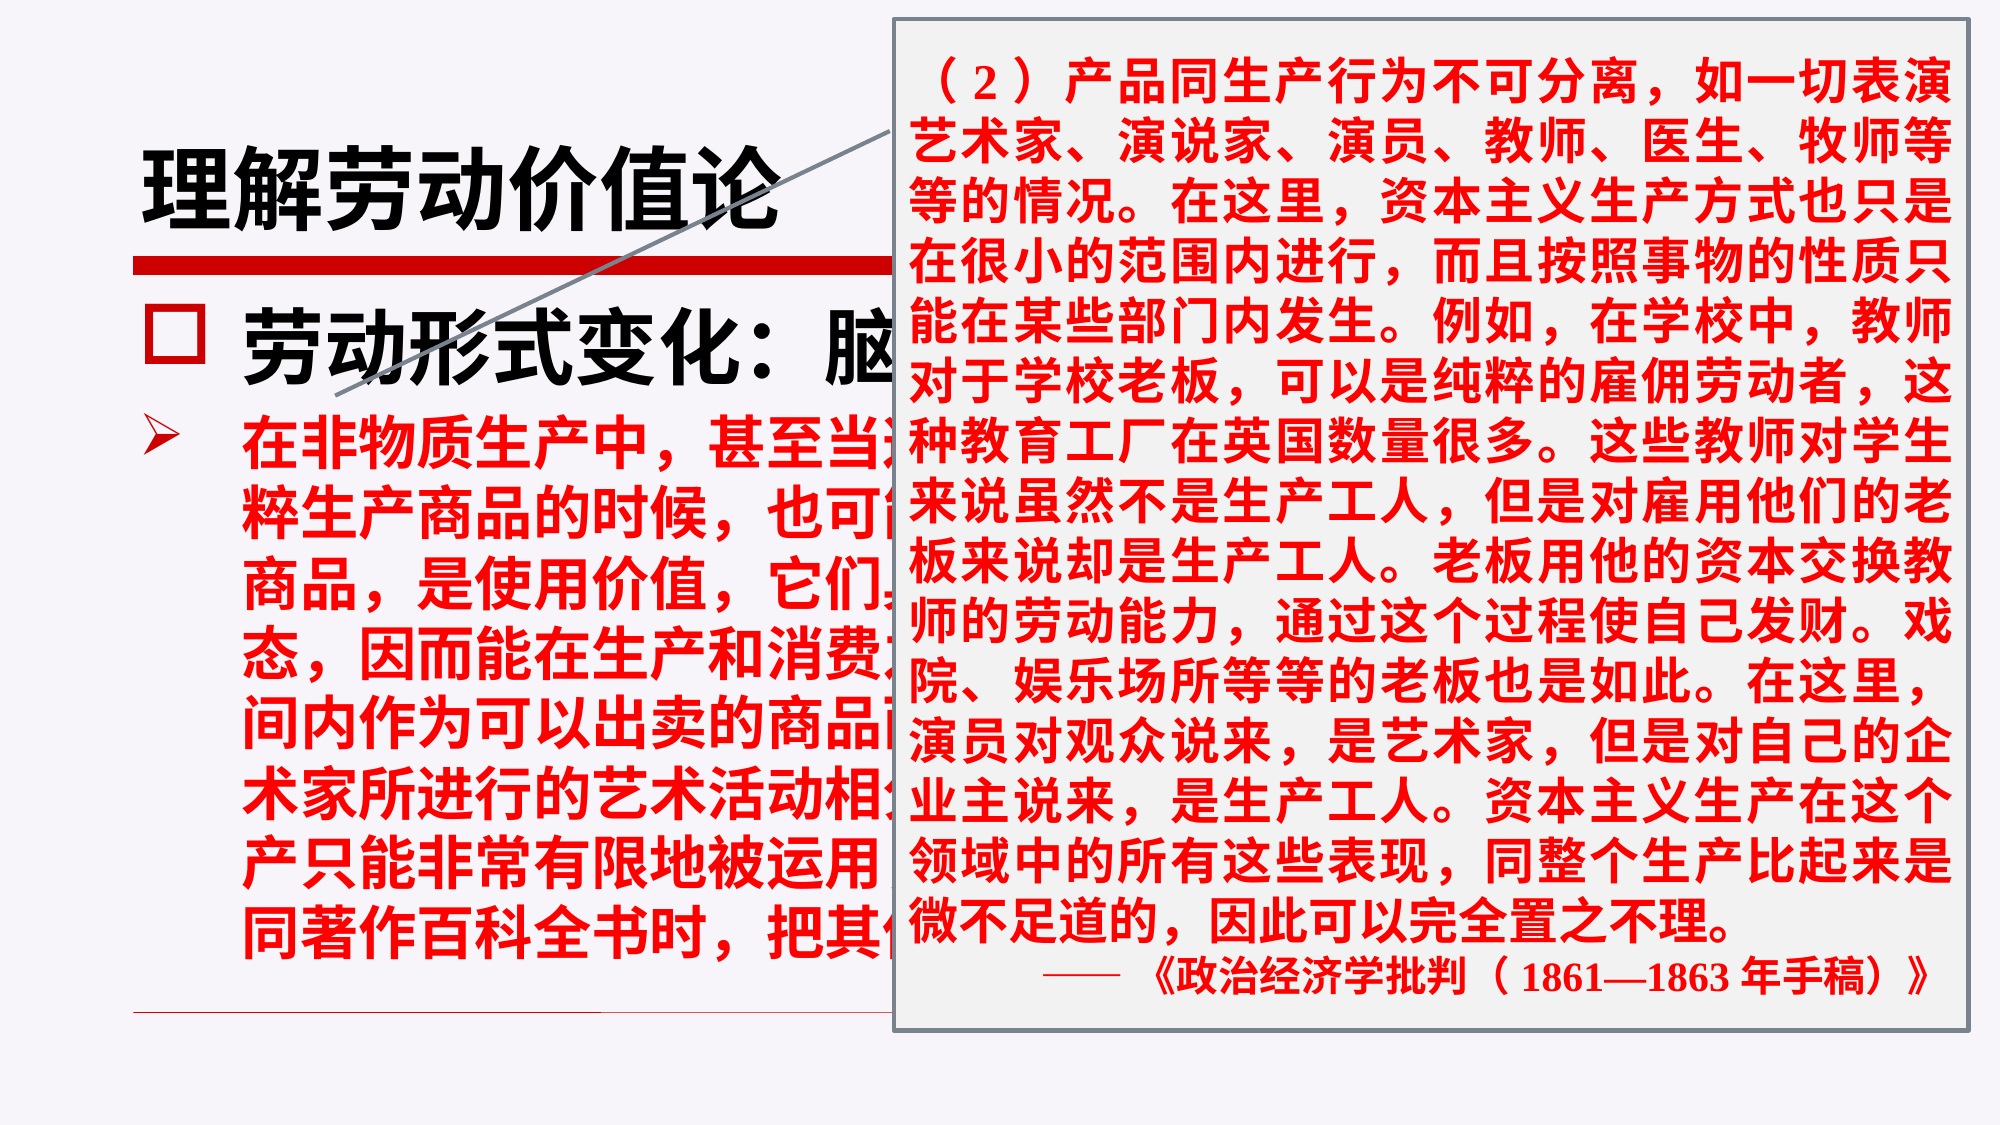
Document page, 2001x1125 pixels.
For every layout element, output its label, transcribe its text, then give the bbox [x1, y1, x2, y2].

title 理解劳动价值论 [125, 50, 892, 250]
text_box （2）产品同生产行为不可分离，如一切表演艺术家、演说家、演员、教师、医生、牧师等等的情况。在这里，资本主义生产方式也只是在很小的范围内进行，而且按照事物的性质只能在某些部门内发生。例如，在学校中，教师对于学校老板，可以是纯粹的雇佣劳动者，这种教育工厂在英国数量很多。这些教师对学生来说虽然不是生产工人，但是对雇用他们的老板来说却是生产工人。老板用他的资本交换教师的劳动能力，通过这个过程使自己发财。戏院、娱乐场所等等的老板也是如此。在这里，演员对观众说来，是艺术家，但是对自己的企业主说来，是生产工人。资本主义生产在这个领域中的所有这些表现，同整个生产比起来是微不足道的，因此可以完全置之不理。 ——《政治经济学批判（1861—1863年手稿）》 [334, 129, 891, 398]
text_box （2）产品同生产行为不可分离，如一切表演艺术家、演说家、演员、教师、医生、牧师等等的情况。在这里，资本主义生产方式也只是在很小的范围内进行，而且按照事物的性质只能在某些部门内发生。例如，在学校中，教师对于学校老板，可以是纯粹的雇佣劳动者，这种教育工厂在英国数量很多。这些教师对学生来说虽然不是生产工人，但是对雇用他们的老板来说却是生产工人。老板用他的资本交换教师的劳动能力，通过这个过程使自己发财。戏院、娱乐场所等等的老板也是如此。在这里，演员对观众说来，是艺术家，但是对自己的企业主说来，是生产工人。资本主义生产在这个领域中的所有这些表现，同整个生产比起来是微不足道的，因此可以完全置之不理。 ——《政治经济学批判（1861—1863年手稿）》 [892, 17, 1971, 1033]
list 劳动形式变化：脑力·非物质·劳动范围 在非物质生产中，甚至当这种生产纯粹为交换而进行，因而纯粹生产商品的时候，也可能有两种情况：（1）生产的结果是商品，是使用价值，它们具有离开生产者和消费者而独立的形态，因而能在生产和消费之间的一段时间内存在，能在这段时间内作为可以出卖的商品而流通，如书、画，总之，所有与艺术家所进行的艺术活动相分离的艺术品。在这里，资本主义生产只能非常有限地被运用，例如，一个作家在编一部多人的共同著作百科全书时，把其他许多作家当做助手来剥削…… [123, 287, 892, 988]
